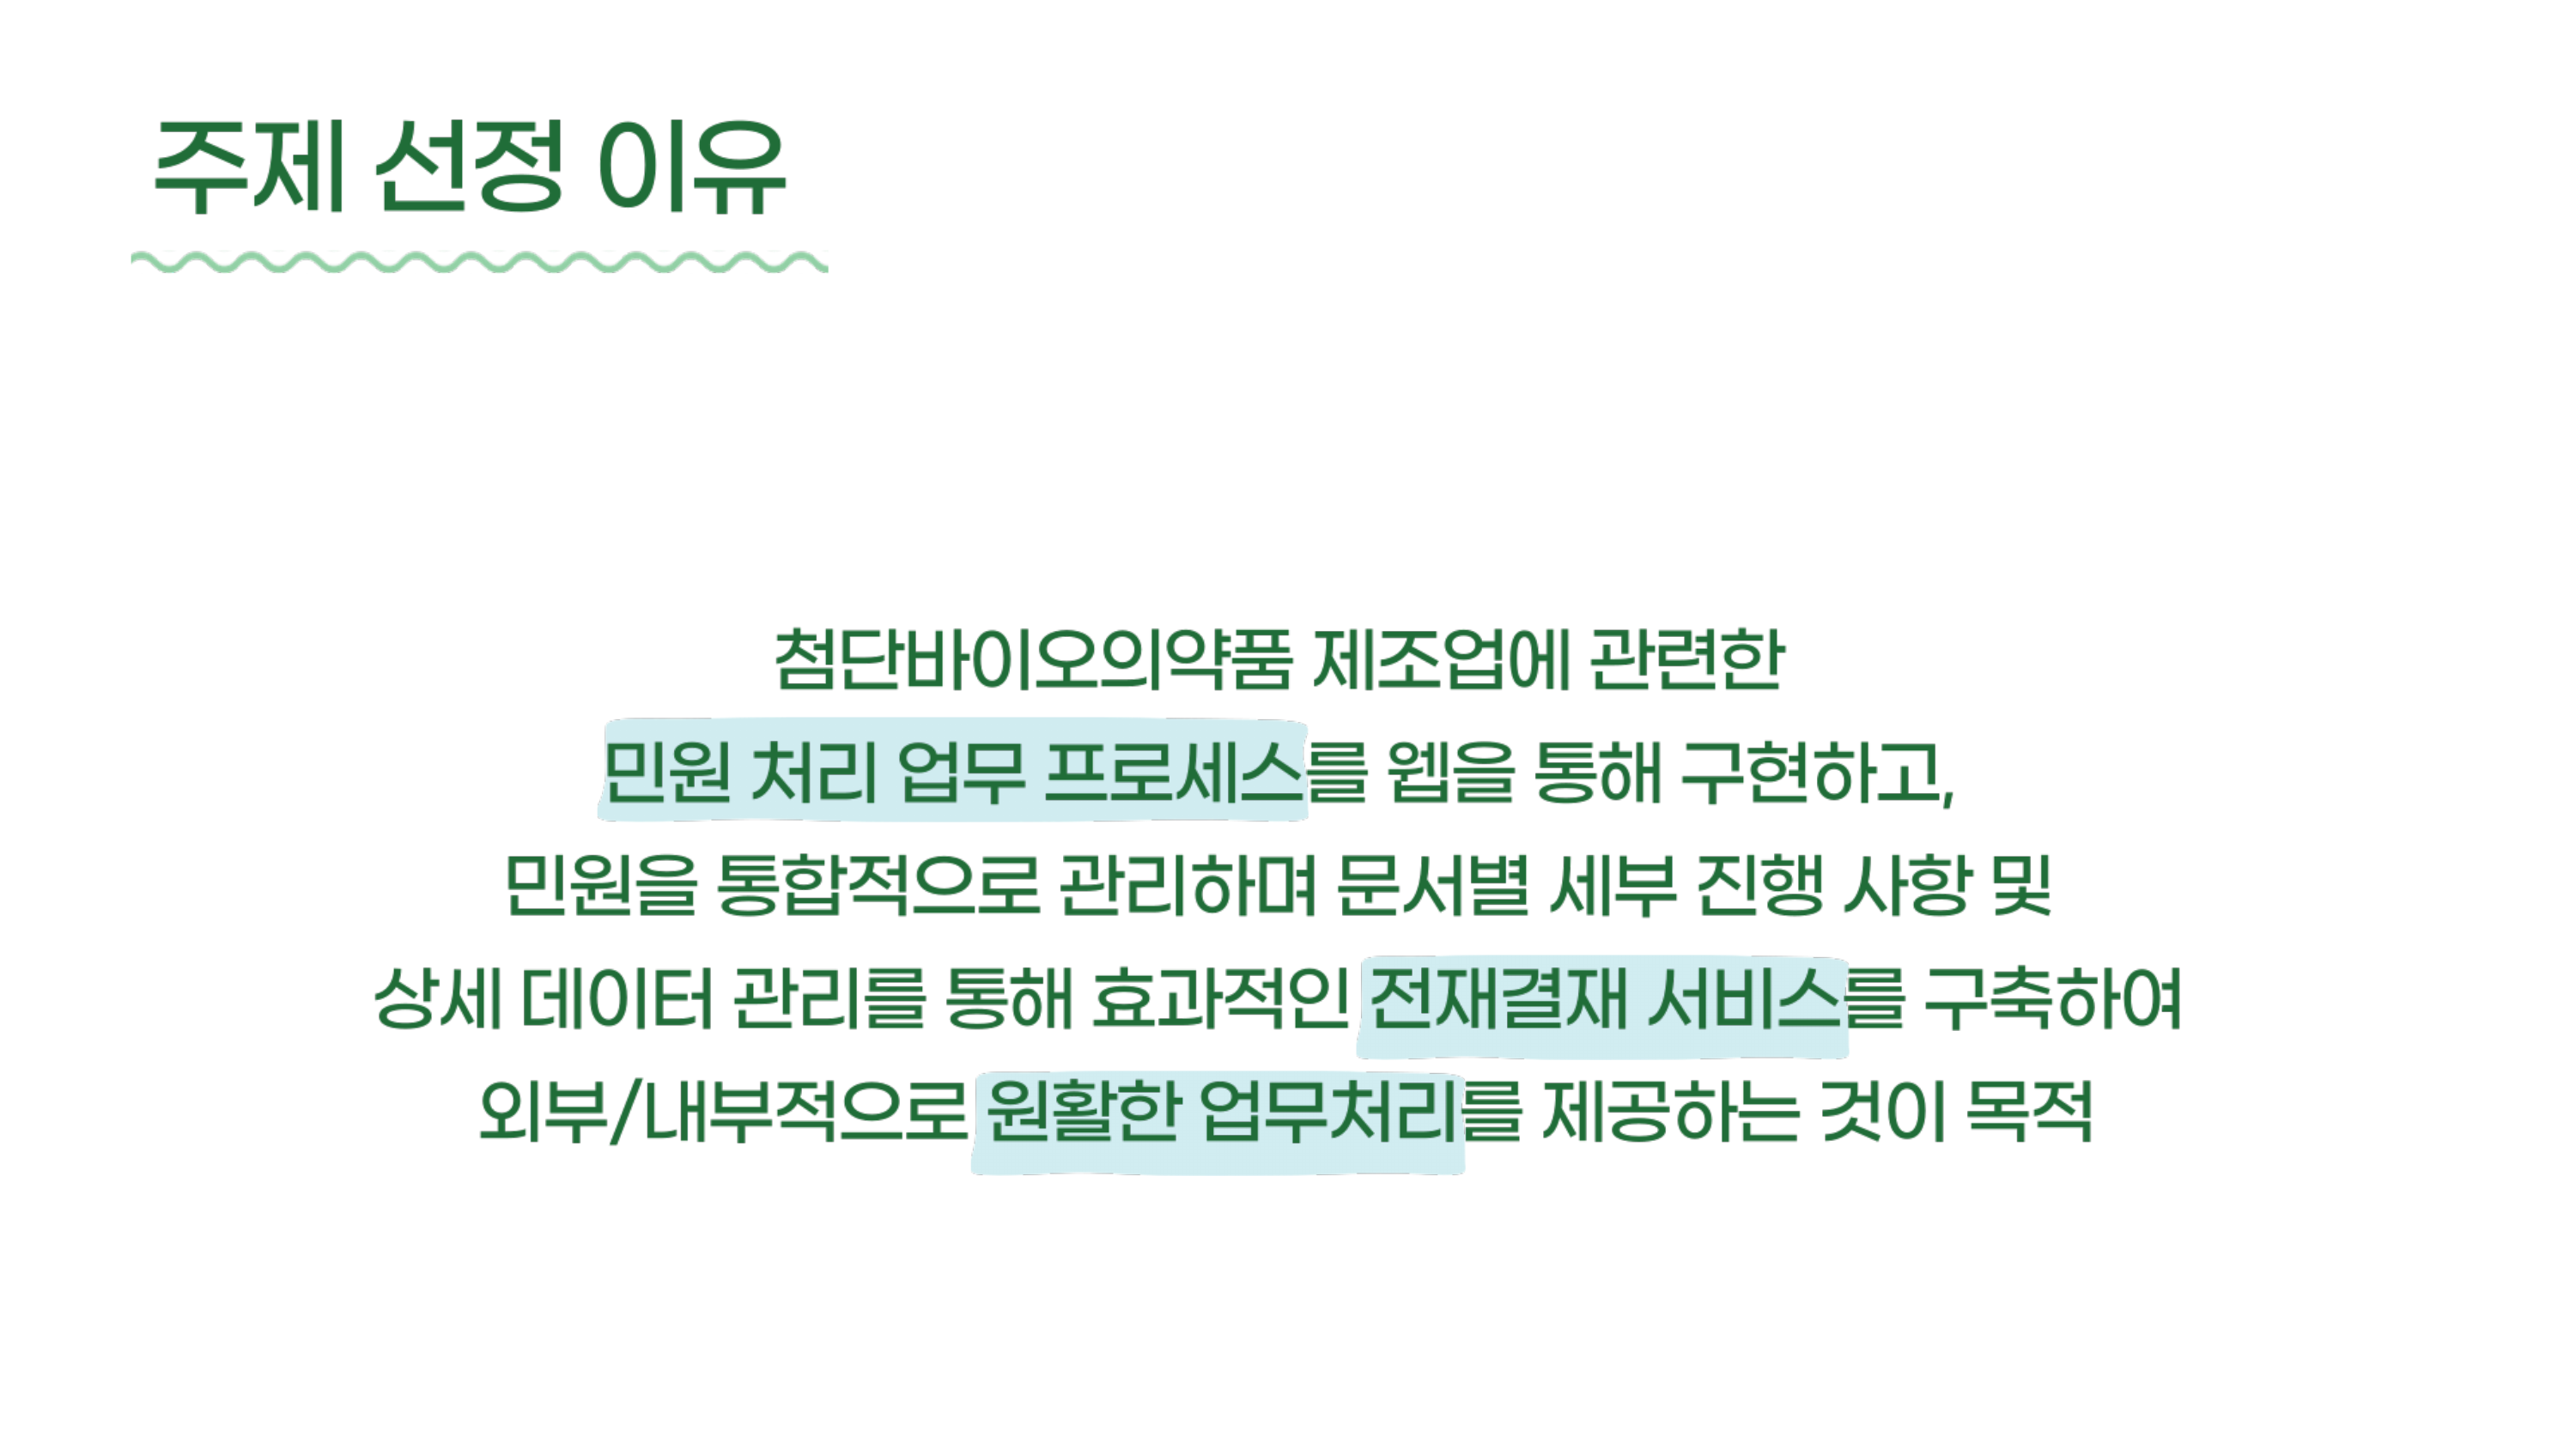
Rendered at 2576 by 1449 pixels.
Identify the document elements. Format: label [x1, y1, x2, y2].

picture [133, 85, 841, 279]
text_box [131, 250, 829, 274]
picture [330, 605, 2237, 1209]
